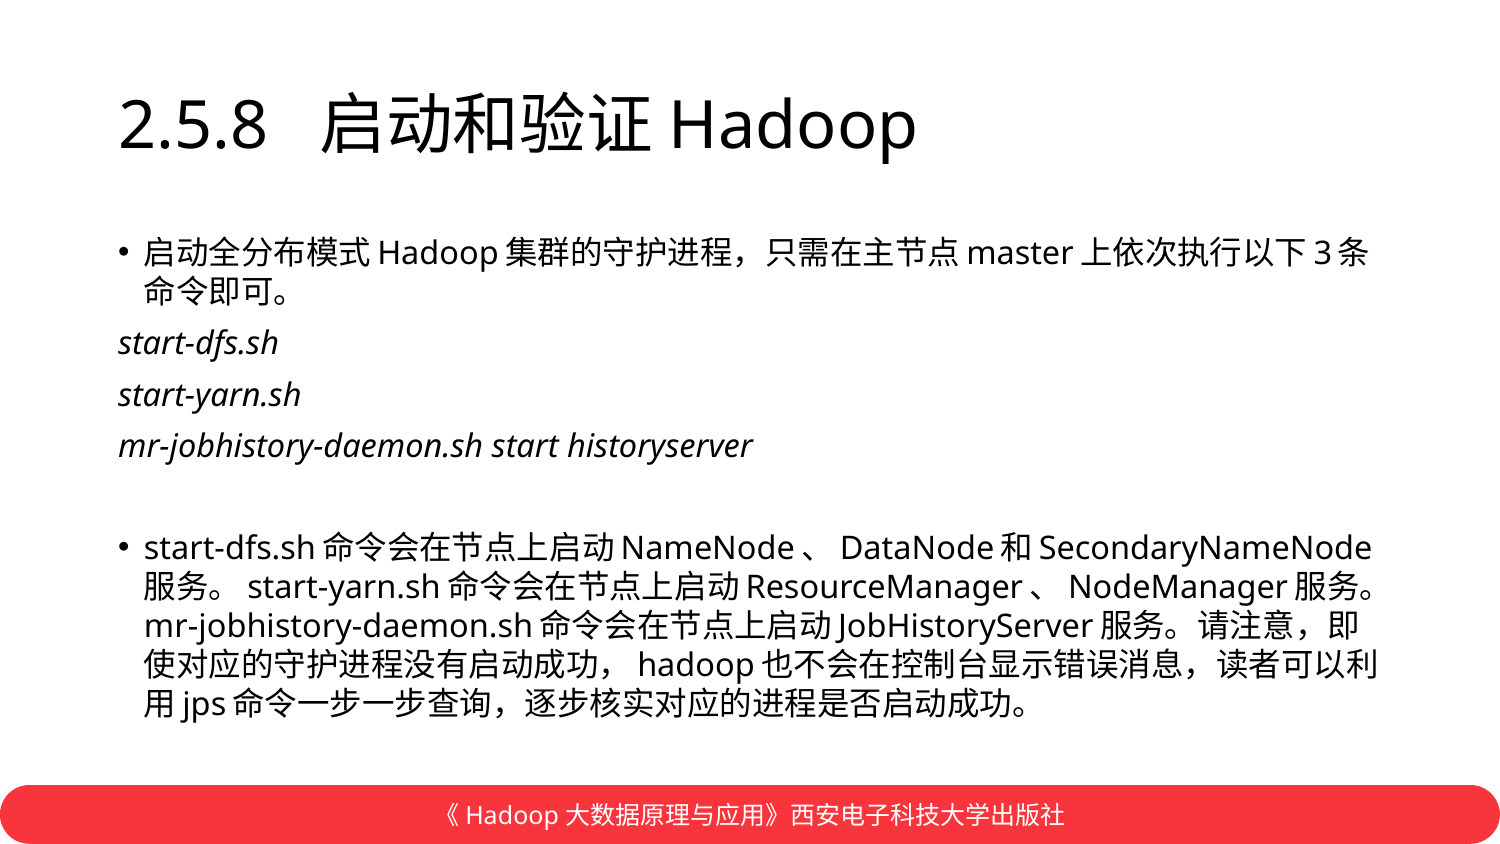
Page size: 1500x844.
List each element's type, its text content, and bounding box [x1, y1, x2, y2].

list 启动全分布模式Hadoop集群的守护进程，只需在主节点master上依次执行以下3条命令即可。 start-dfs.sh start-yarn.sh mr-jobhistory-daemon.sh start historyserver start-dfs.sh命令会在节点上启动NameNode、DataNode和SecondaryNameNode服务。start-yarn.sh命令会在节点上启动ResourceManager、NodeManager服务。mr-jobhistory-daemon.sh命令会在节点上启动JobHistoryServer服务。请注意，即使对应的守护进程没有启动成功，hadoop也不会在控制台显示错误消息，读者可以利用jps命令一步一步查询，逐步核实对应的进程是否启动成功。 [103, 224, 1397, 760]
title 2.5.8 启动和验证Hadoop [103, 44, 1397, 208]
